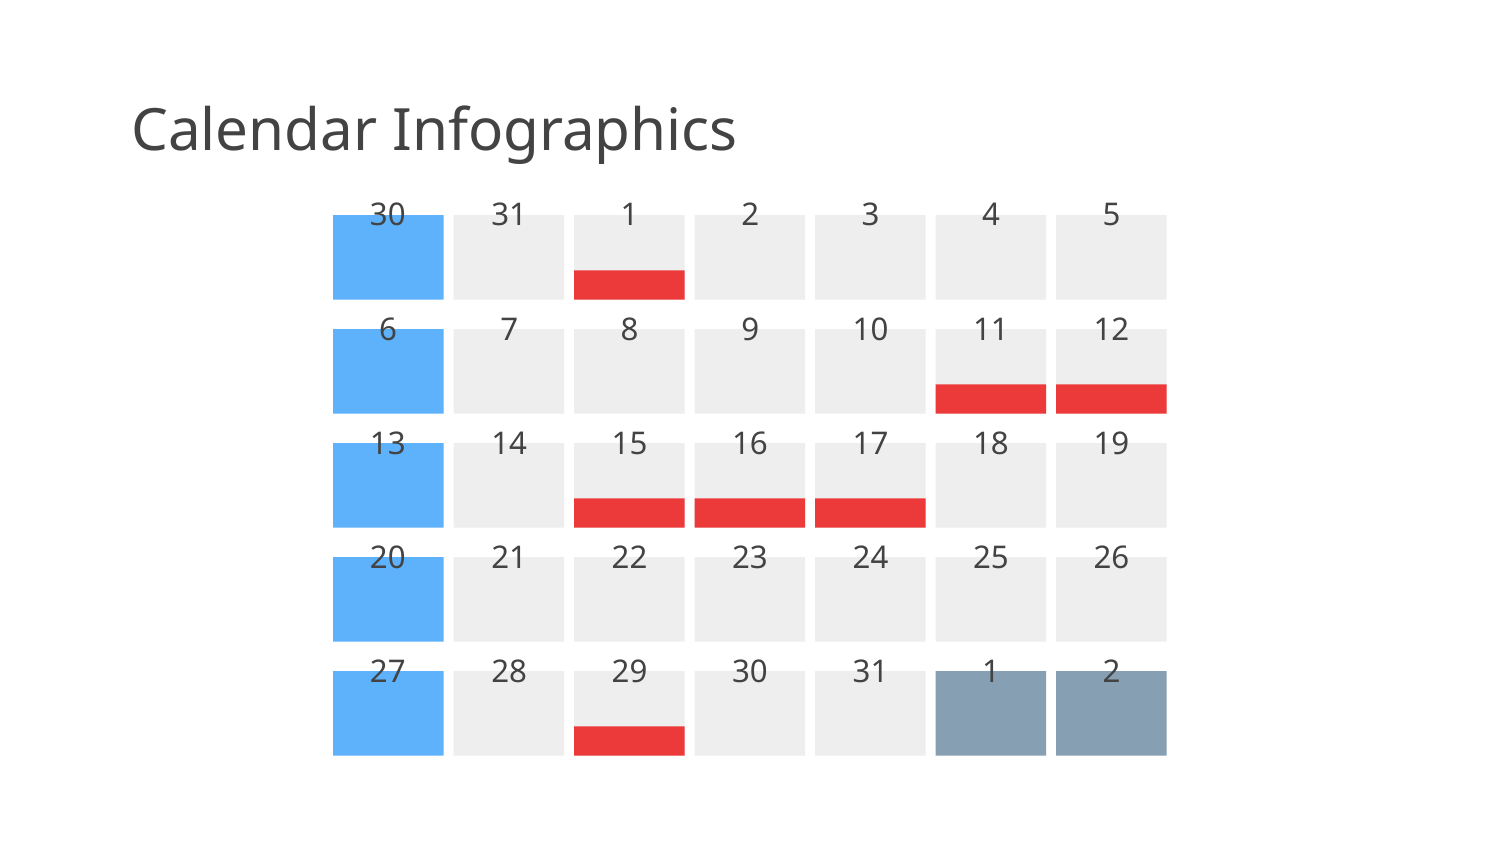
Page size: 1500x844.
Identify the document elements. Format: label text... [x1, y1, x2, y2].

text_box [694, 671, 806, 756]
text_box [815, 671, 926, 756]
text_box 27 [339, 636, 437, 722]
text_box 25 [942, 522, 1040, 608]
text_box [453, 671, 565, 756]
text_box 10 [821, 294, 920, 379]
text_box [453, 215, 565, 300]
text_box 21 [460, 522, 559, 608]
text_box [574, 726, 685, 756]
text_box 7 [460, 294, 559, 379]
text_box [815, 329, 926, 414]
text_box 17 [821, 408, 920, 494]
text_box 19 [1062, 414, 1161, 494]
text_box [1056, 671, 1167, 756]
text_box [1056, 215, 1167, 300]
text_box 2 [1062, 636, 1161, 722]
text_box 11 [942, 294, 1040, 379]
text_box [694, 498, 806, 528]
text_box [574, 329, 685, 414]
text_box 29 [581, 636, 679, 722]
text_box [453, 443, 565, 528]
text_box 30 [701, 636, 800, 722]
text_box [815, 443, 926, 498]
text_box 16 [701, 408, 800, 494]
text_box [1056, 557, 1167, 642]
text_box [815, 498, 926, 528]
text_box [574, 671, 685, 726]
text_box [574, 443, 685, 498]
text_box [574, 557, 685, 642]
text_box 15 [581, 408, 679, 494]
text_box [1056, 443, 1167, 528]
text_box 28 [460, 636, 559, 722]
text_box [453, 329, 565, 414]
text_box 9 [701, 294, 800, 379]
text_box 3 [821, 179, 920, 265]
text_box 6 [339, 294, 437, 379]
text_box [935, 215, 1047, 300]
text_box [694, 557, 806, 642]
text_box [574, 270, 685, 300]
text_box [453, 557, 565, 642]
text_box [694, 443, 806, 498]
text_box [574, 498, 685, 528]
text_box [935, 671, 1047, 756]
text_box 23 [701, 528, 800, 608]
text_box 5 [1062, 179, 1161, 265]
text_box 24 [821, 528, 920, 608]
text_box 1 [581, 179, 679, 265]
text_box [333, 671, 444, 756]
text_box 30 [339, 179, 437, 265]
text_box [1056, 384, 1167, 414]
text_box 26 [1062, 522, 1161, 608]
text_box [815, 557, 926, 642]
text_box [935, 329, 1047, 384]
text_box [333, 215, 444, 300]
text_box 13 [339, 408, 437, 494]
text_box 18 [942, 414, 1040, 494]
text_box [694, 329, 806, 414]
text_box 2 [701, 179, 800, 265]
text_box 4 [942, 179, 1040, 265]
text_box 31 [460, 179, 559, 265]
text_box [333, 329, 444, 414]
text_box 14 [460, 408, 559, 494]
text_box [694, 215, 806, 300]
text_box [333, 557, 444, 642]
text_box [333, 443, 444, 528]
title Calendar Infographics [116, 88, 1384, 167]
text_box 1 [942, 636, 1040, 722]
text_box [935, 557, 1047, 642]
text_box [935, 443, 1047, 528]
text_box 31 [821, 636, 920, 722]
text_box [935, 384, 1047, 414]
text_box 12 [1062, 294, 1161, 379]
text_box [574, 215, 685, 270]
text_box [815, 215, 926, 300]
text_box 8 [581, 300, 679, 379]
text_box 20 [339, 522, 437, 608]
text_box 22 [581, 528, 679, 608]
text_box [1056, 329, 1167, 384]
